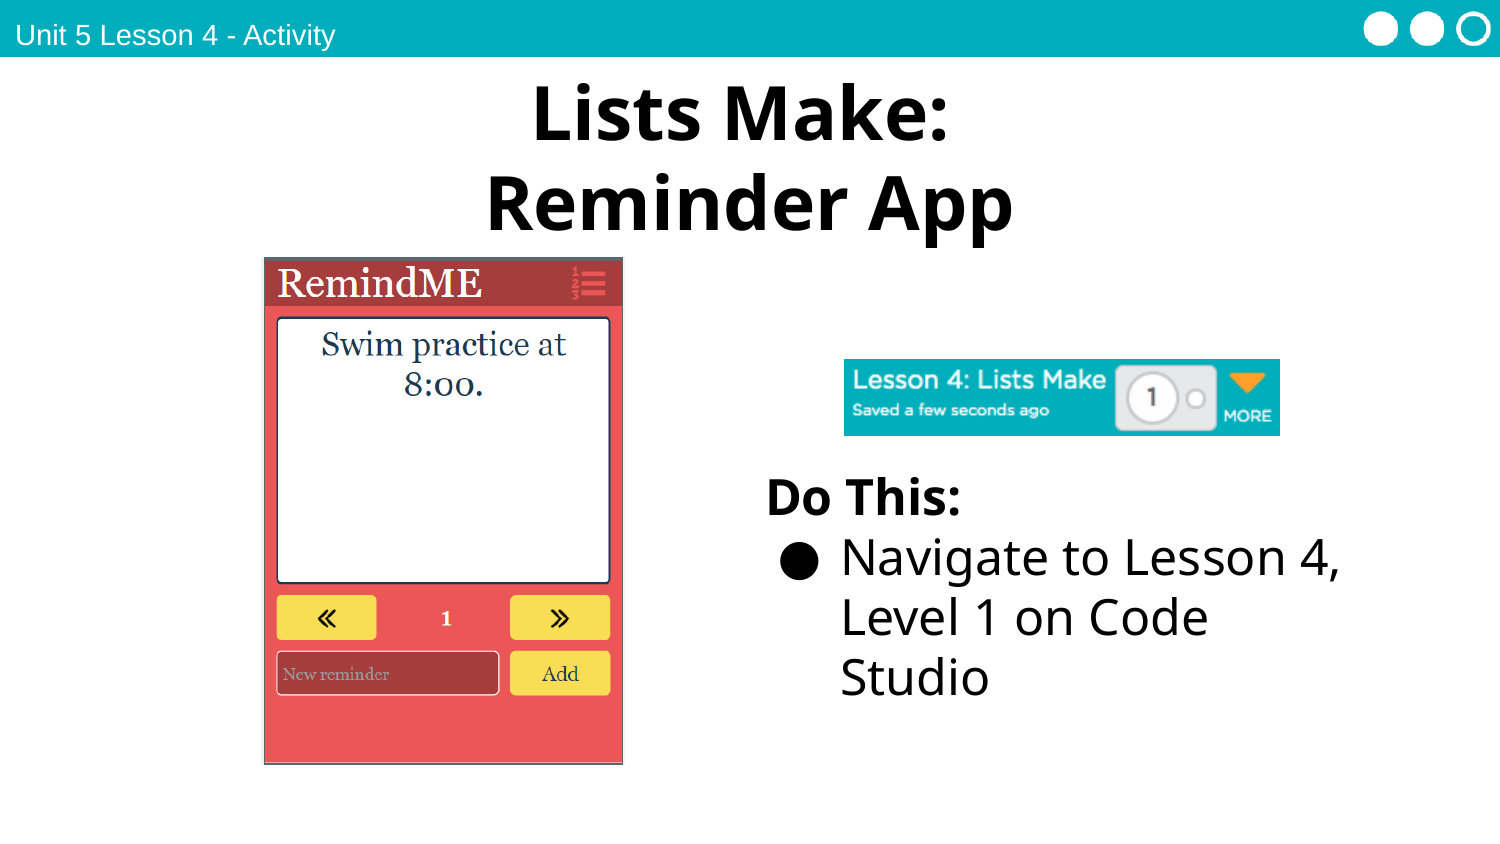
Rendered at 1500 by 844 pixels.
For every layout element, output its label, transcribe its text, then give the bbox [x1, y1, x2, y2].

picture [0, 174, 1500, 844]
text_box Lists Make: Reminder App [0, 50, 1500, 174]
text_box Unit 5 Lesson 4 - Activity [0, 0, 750, 50]
picture [750, 0, 1500, 50]
text_box Do This: Navigate to Lesson 4, Level 1 on Code Studio [750, 449, 1374, 741]
